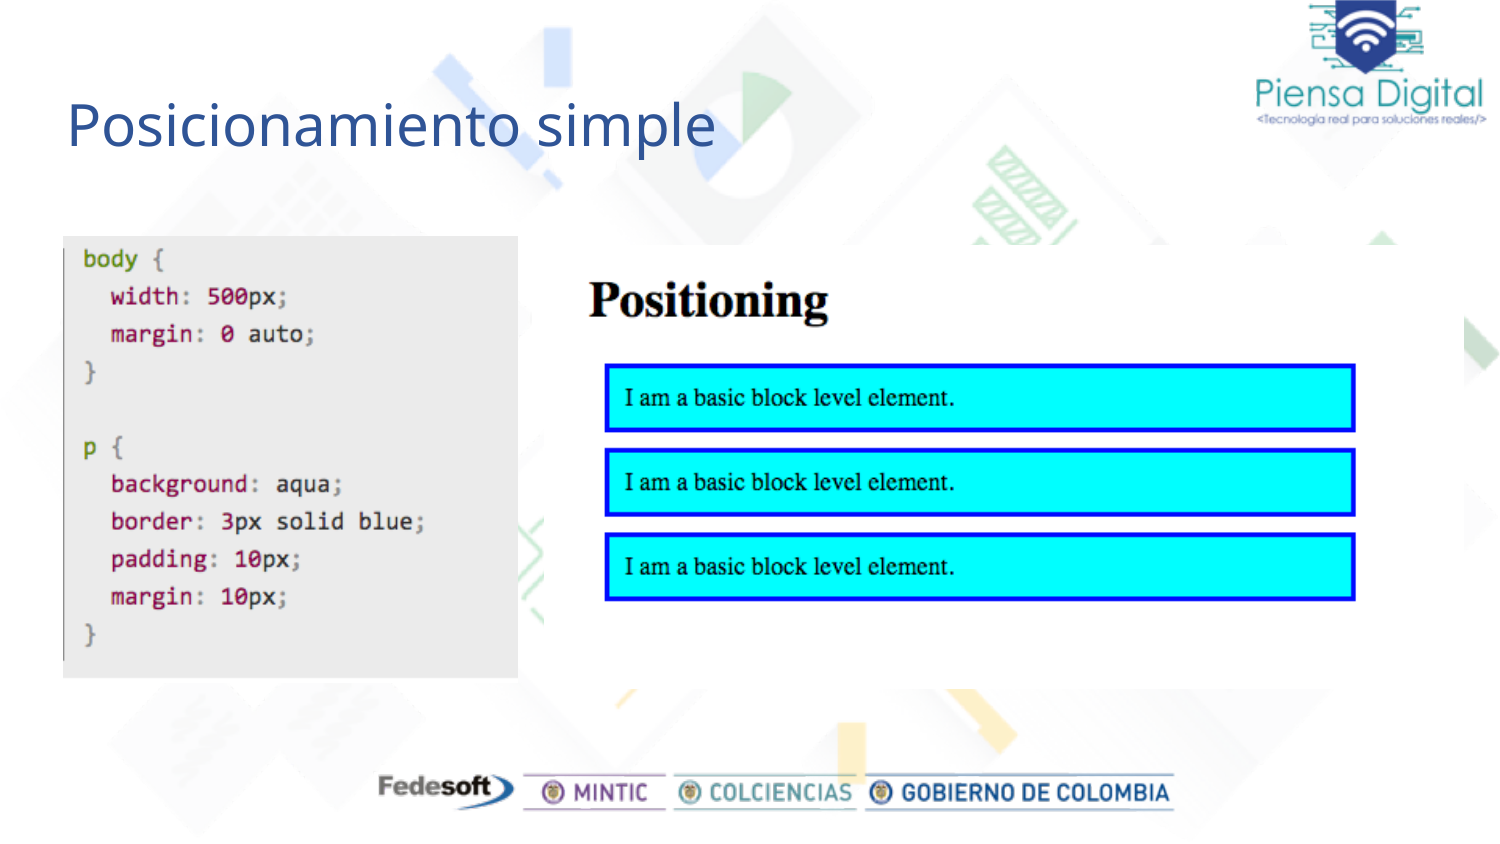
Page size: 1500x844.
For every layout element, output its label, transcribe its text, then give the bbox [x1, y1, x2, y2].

title Posicionamiento simple [51, 72, 1449, 167]
picture [0, 0, 1500, 844]
